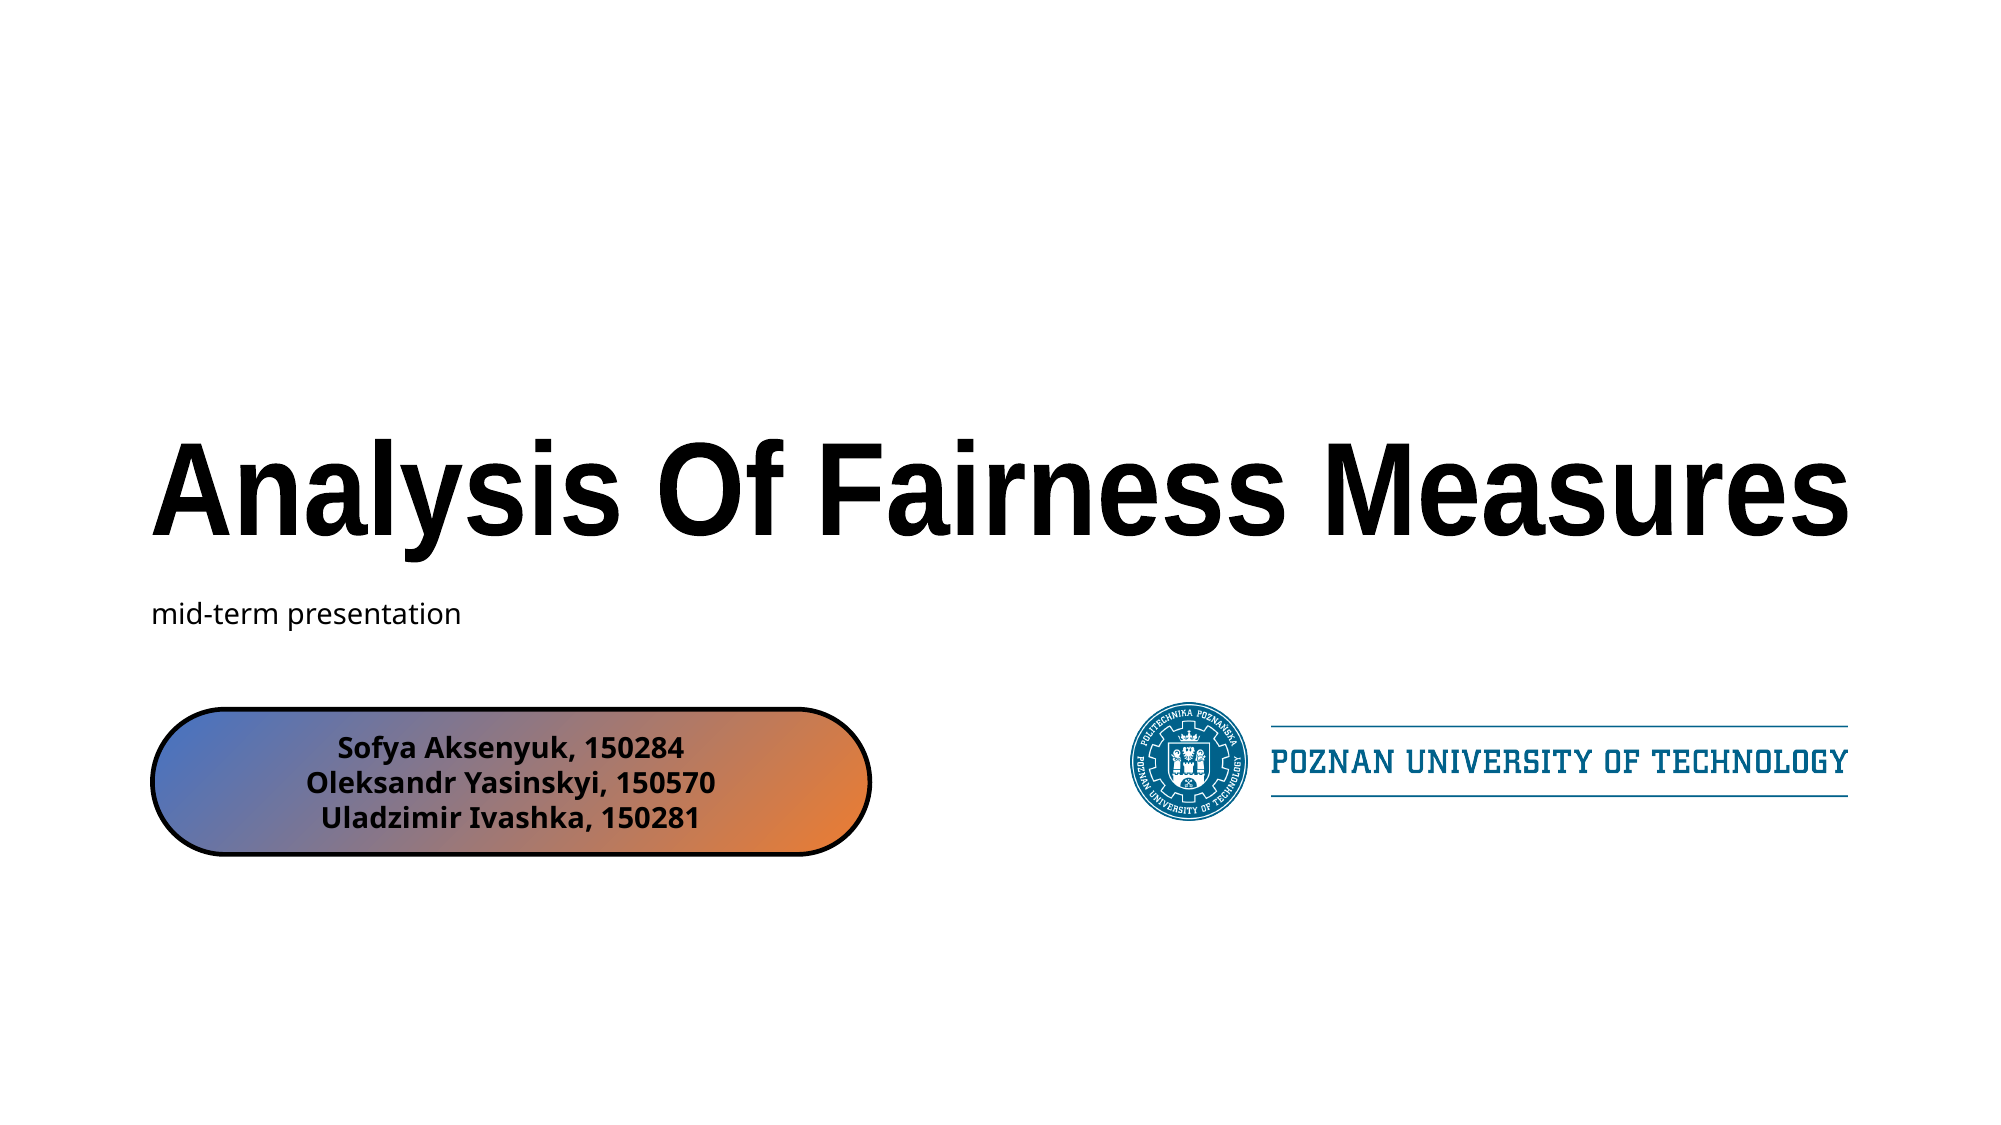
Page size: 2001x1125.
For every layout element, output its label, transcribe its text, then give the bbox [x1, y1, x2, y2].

picture [1200, 702, 1848, 821]
picture [1129, 766, 1176, 821]
picture [1184, 748, 1194, 759]
picture [1129, 702, 1178, 757]
picture [1181, 734, 1197, 743]
picture [1173, 750, 1180, 773]
text_box Sofya Aksenyuk, 150284 Oleksandr Yasinskyi, 150570 Uladzimir Ivashka, 150281 [152, 709, 870, 855]
picture [1173, 750, 1204, 787]
text_box mid-term presentation [136, 580, 492, 646]
